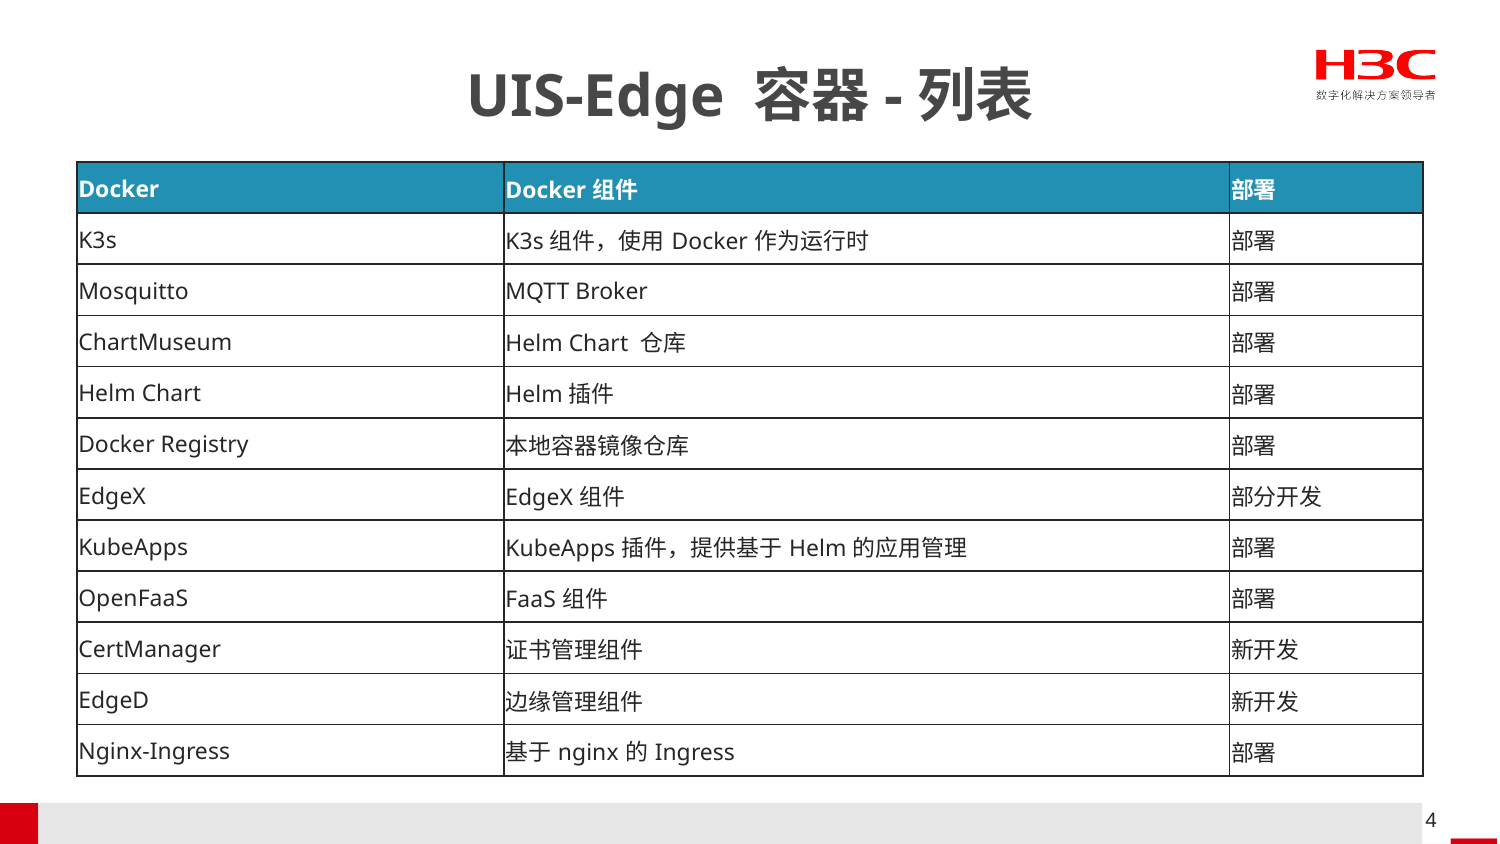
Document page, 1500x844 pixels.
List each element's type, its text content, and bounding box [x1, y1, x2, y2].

table_cell 本地容器镜像仓库 [505, 419, 1229, 468]
table_cell 部署 [1230, 265, 1422, 315]
table_cell Docker Registry [78, 419, 503, 468]
picture [0, 803, 1499, 844]
table_cell 部署 [1230, 521, 1422, 570]
table_cell 部署 [1230, 725, 1422, 775]
table_cell Helm Chart [78, 367, 503, 417]
table_cell KubeApps插件，提供基于Helm的应用管理 [505, 521, 1229, 570]
table_cell EdgeX [78, 470, 503, 519]
table_cell 边缘管理组件 [505, 674, 1229, 724]
table_cell ChartMuseum [78, 316, 503, 366]
table_cell KubeApps [78, 521, 503, 570]
table_cell 部署 [1230, 419, 1422, 468]
table_cell 部署 [1230, 214, 1422, 263]
table_cell 部署 [1230, 367, 1422, 417]
table_header 部署 [1230, 163, 1422, 212]
table_header Docker组件 [505, 163, 1229, 212]
table_cell EdgeD [78, 674, 503, 724]
table_cell CertManager [78, 623, 503, 673]
table_header Docker [78, 163, 503, 212]
table_cell Helm Chart 仓库 [505, 316, 1229, 366]
picture [1285, 32, 1466, 117]
table_cell FaaS组件 [505, 572, 1229, 621]
table_cell Mosquitto [78, 265, 503, 315]
table_cell 部署 [1230, 572, 1422, 621]
table_cell 部署 [1230, 316, 1422, 366]
table_cell Nginx-Ingress [78, 725, 503, 775]
table_cell K3s [78, 214, 503, 263]
title UIS-Edge 容器-列表 [74, 55, 1426, 131]
table_cell 新开发 [1230, 623, 1422, 673]
table_cell MQTT Broker [505, 265, 1229, 315]
table_cell 基于nginx的Ingress [505, 725, 1229, 775]
table_cell 部分开发 [1230, 470, 1422, 519]
table_cell 新开发 [1230, 674, 1422, 724]
table_cell K3s组件，使用Docker作为运行时 [505, 214, 1229, 263]
table_cell 证书管理组件 [505, 623, 1229, 673]
table_cell Helm插件 [505, 367, 1229, 417]
table_cell OpenFaaS [78, 572, 503, 621]
table_cell EdgeX组件 [505, 470, 1229, 519]
